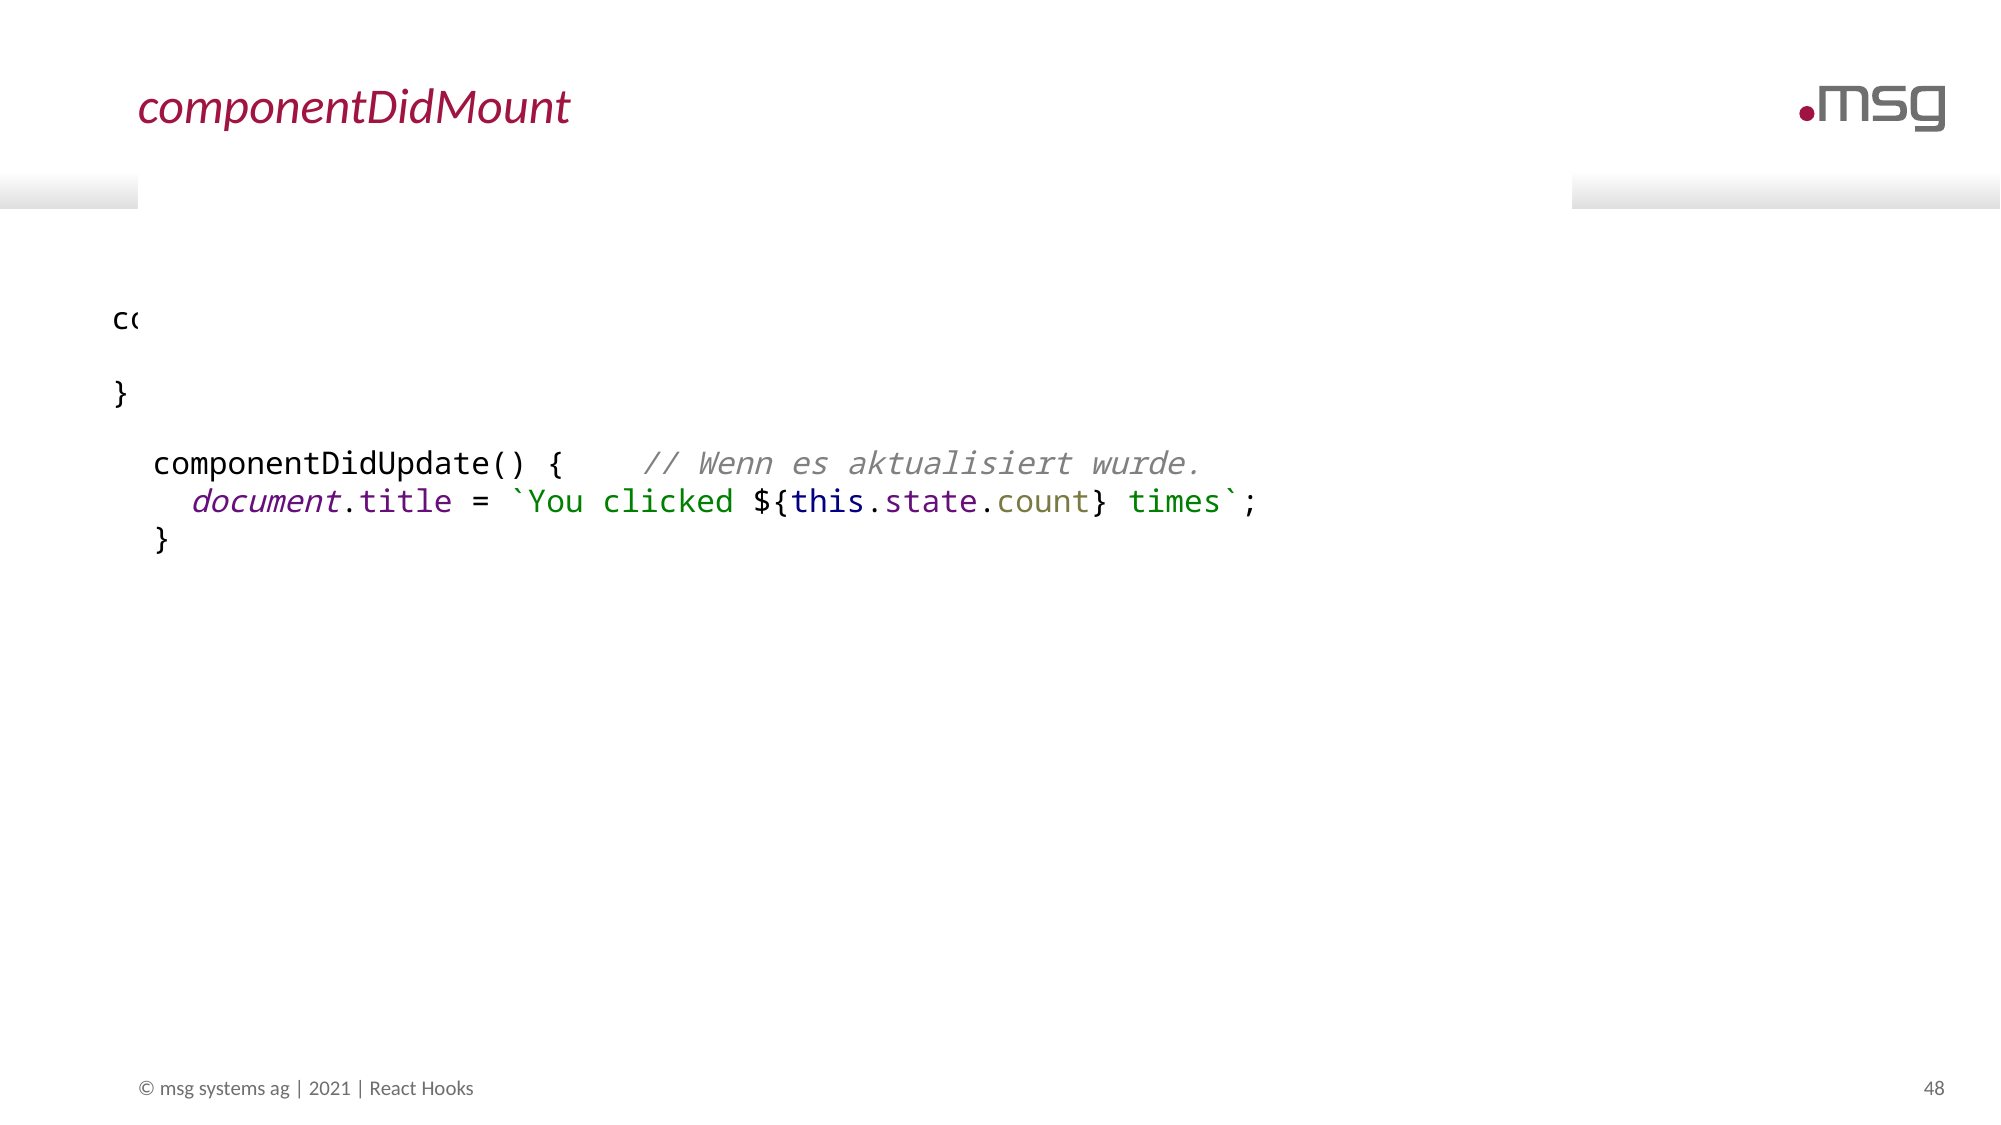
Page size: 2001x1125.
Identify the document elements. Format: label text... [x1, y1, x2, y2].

text_box componentDidMount() { // Wenn es initial erstellt wurde. document.title = `You clicked ${this.state.count} times`; } [96, 290, 137, 418]
slide_number 48 [1862, 1071, 1945, 1104]
list componentDidUpdate() { // Wenn es aktualisiert wurde. document.title = `You clicked ${this.state.count} times`; } [137, 173, 1573, 827]
title componentDidMount [138, 80, 1733, 209]
footer © msg systems ag | 2021 | React Hooks [138, 1071, 1338, 1104]
